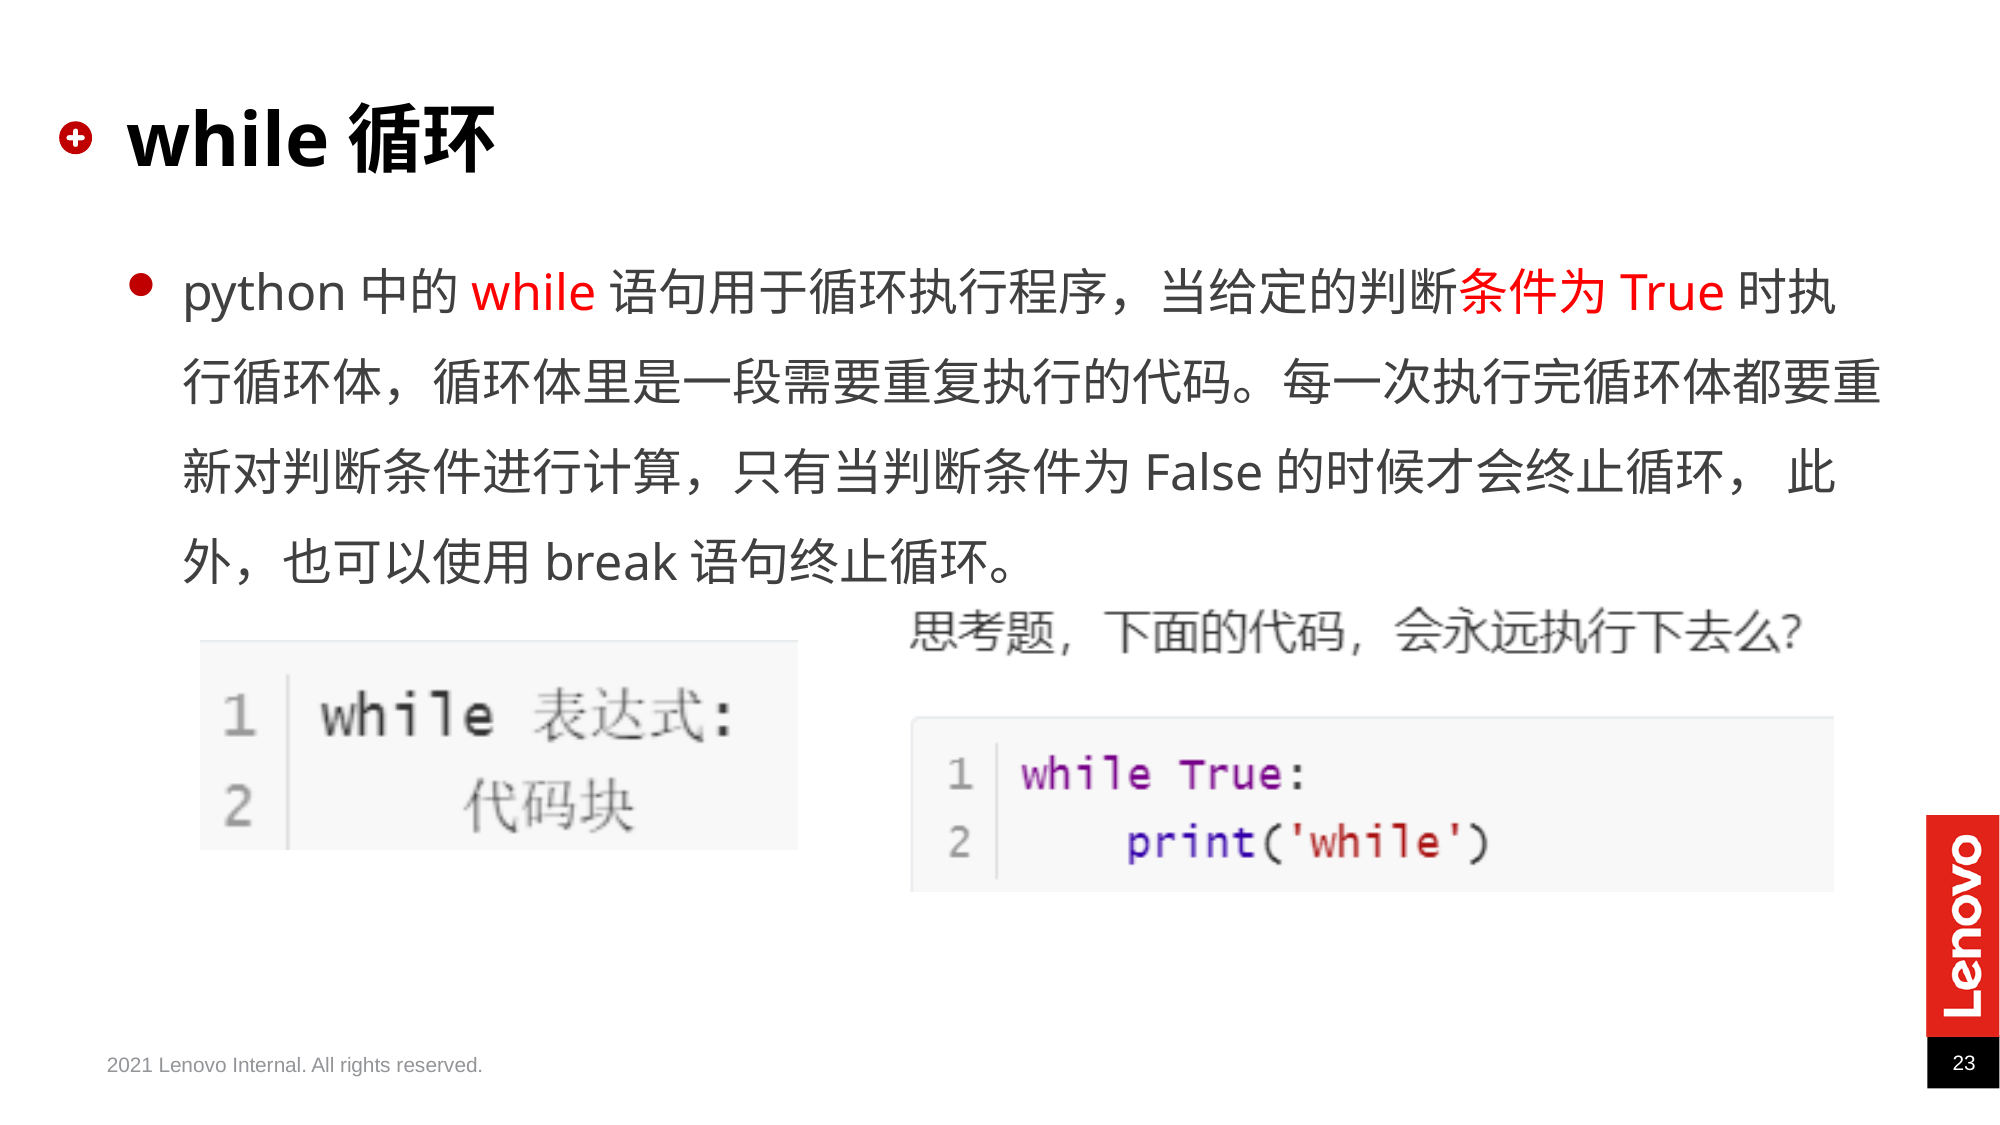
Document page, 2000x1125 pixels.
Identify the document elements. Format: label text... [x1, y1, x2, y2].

list python中的while语句用于循环执行程序，当给定的判断条件为True时执行循环体，循环体里是一段需要重复执行的代码。每一次执行完循环体都要重新对判断条件进行计算，只有当判断条件为False的时候才会终止循环， 此外，也可以使用break语句终止循环。 [111, 222, 1899, 1037]
title while循环 [111, 83, 1899, 192]
picture [1926, 815, 2000, 1037]
picture [200, 639, 798, 851]
picture [908, 597, 1835, 892]
